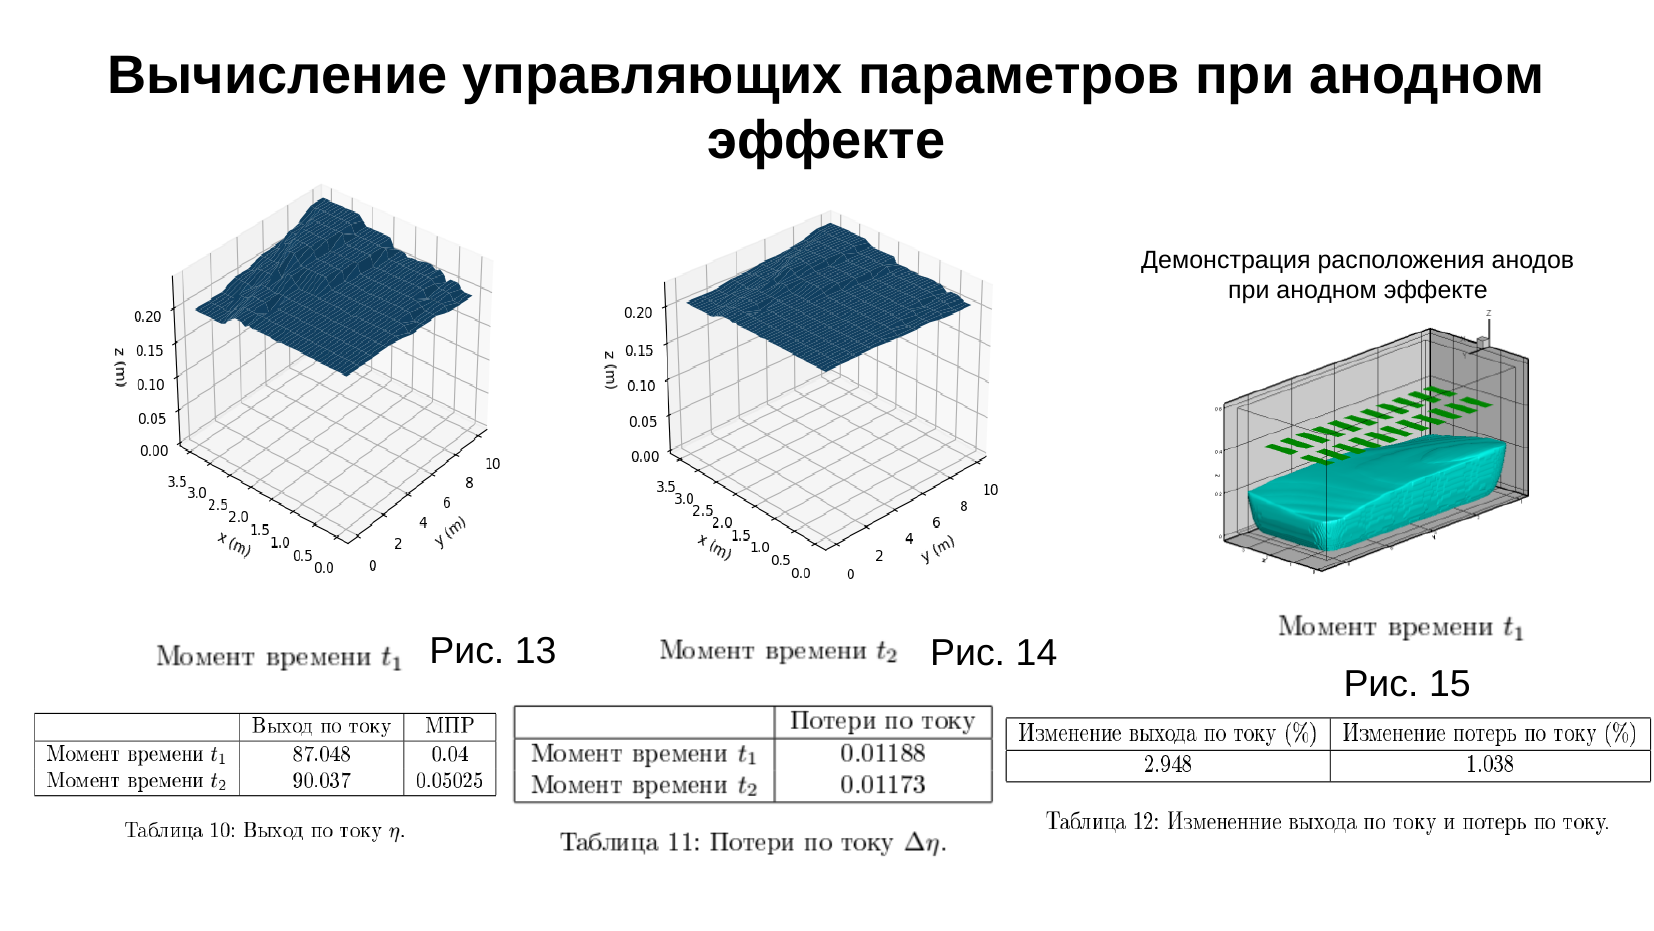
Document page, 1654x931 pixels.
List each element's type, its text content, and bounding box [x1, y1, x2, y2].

title Вычисление управляющих параметров при анодном эффекте [82, 29, 1571, 179]
text_box Рис. 13 [414, 623, 591, 708]
picture [1269, 603, 1532, 650]
text_box Демонстрация расположения анодов при анодном эффекте [1122, 236, 1595, 307]
text_box Рис. 14 [916, 634, 1073, 690]
picture [1210, 304, 1536, 591]
picture [147, 633, 410, 680]
text_box Рис. 15 [1328, 651, 1486, 708]
picture [22, 94, 1654, 878]
